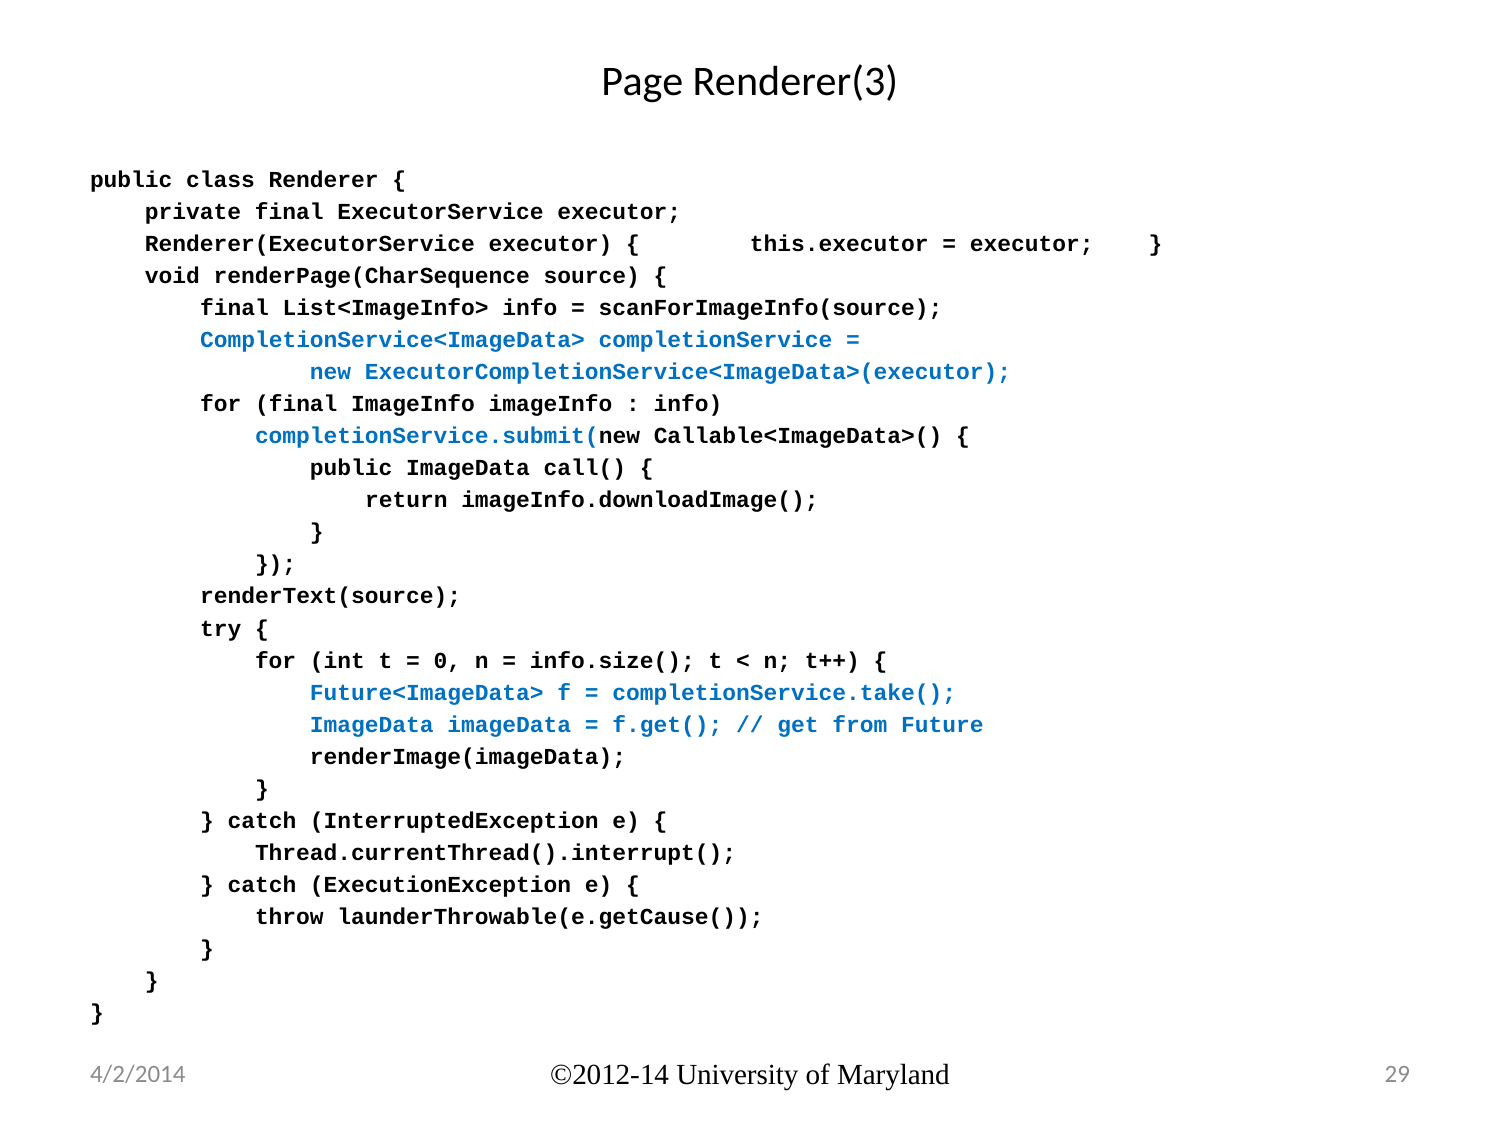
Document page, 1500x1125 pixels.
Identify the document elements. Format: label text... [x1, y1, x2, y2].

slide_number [75, 1042, 425, 1103]
footer ©2012-14 University of Maryland [512, 1042, 988, 1103]
list public class Renderer { private final ExecutorService executor; Renderer(ExecutorService executor) { this.executor = executor; } void renderPage(CharSequence source) { final List<ImageInfo> info = scanForImageInfo(source); CompletionService<ImageData> completionService = new ExecutorCompletionService<ImageData>(executor); for (final ImageInfo imageInfo : info) completionService.submit(new Callable<ImageData>() { public ImageData call() { return imageInfo.downloadImage(); } }); renderText(source); try { for (int t = 0, n = info.size(); t < n; t++) { Future<ImageData> f = completionService.take(); ImageData imageData = f.get(); // get from Future renderImage(imageData); } } catch (InterruptedException e) { Thread.currentThread().interrupt(); } catch (ExecutionException e) { throw launderThrowable(e.getCause()); } } } [75, 156, 1425, 1023]
title Page Renderer(3) [75, 45, 1425, 112]
slide_number 29 [1074, 1042, 1425, 1103]
